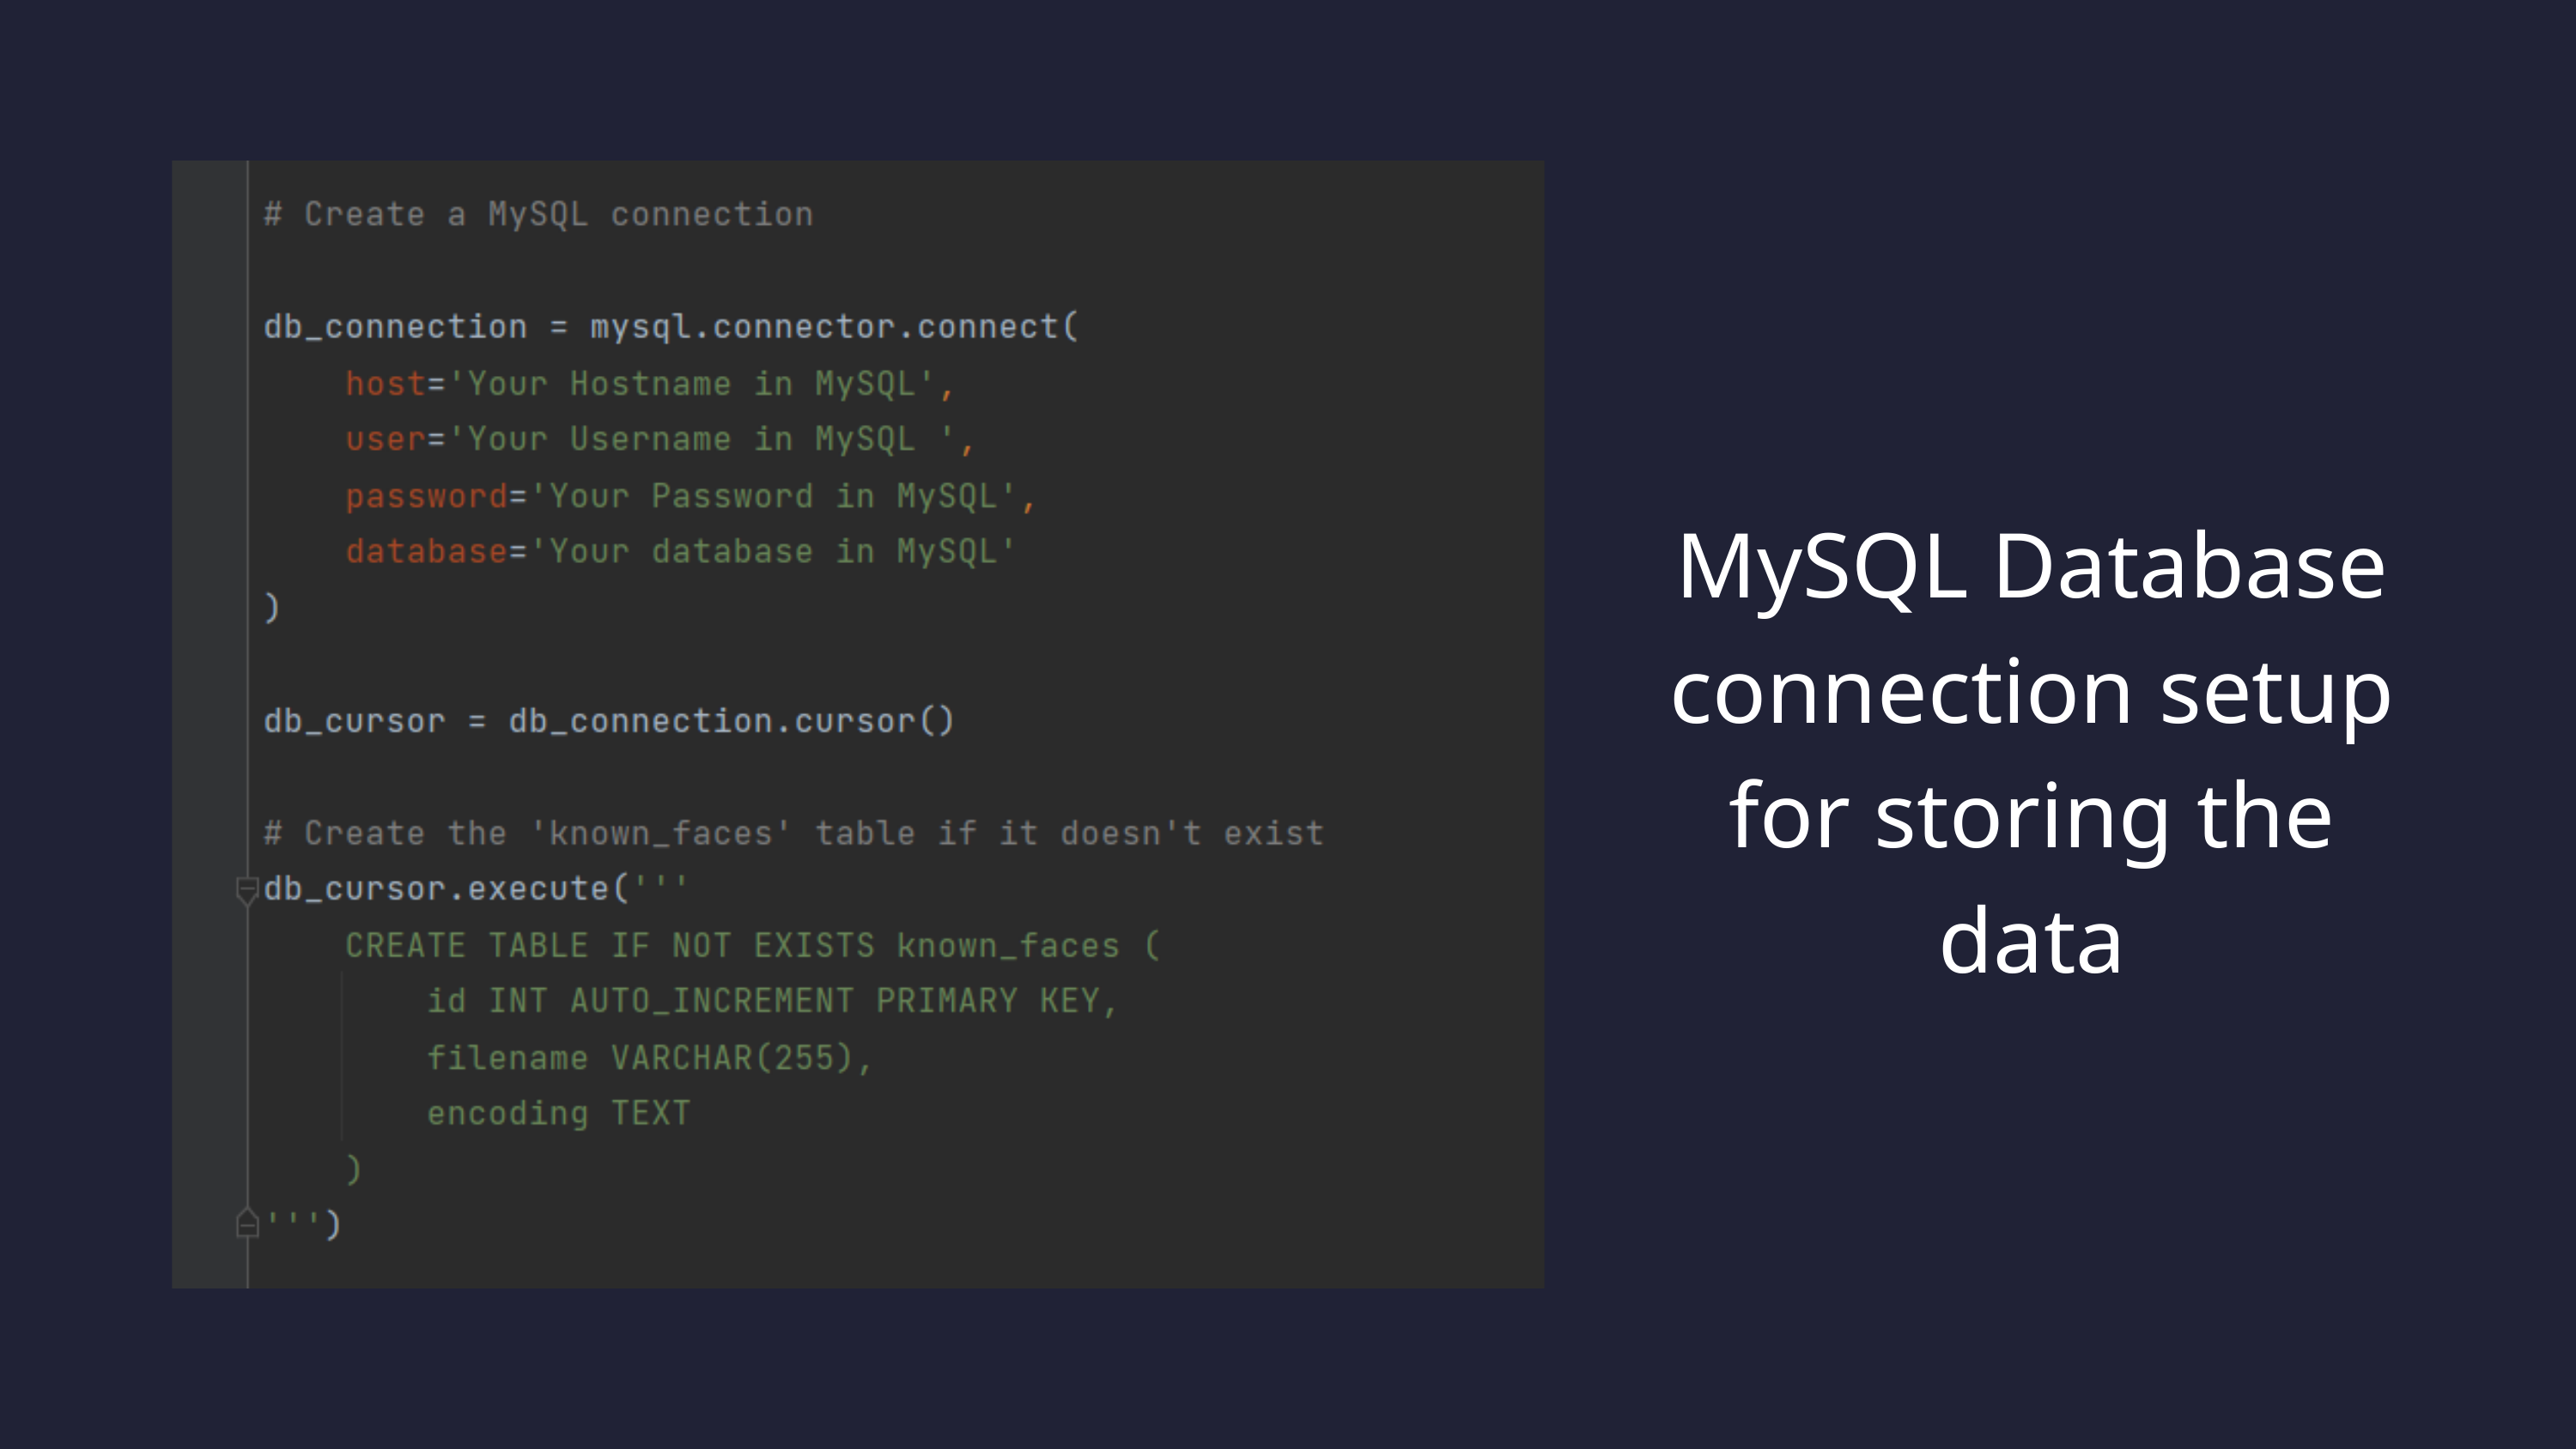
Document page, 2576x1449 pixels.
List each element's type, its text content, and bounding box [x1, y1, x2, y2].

text_box [172, 161, 1545, 1288]
text_box MySQL Database connection setup for storing the data [1633, 490, 2432, 991]
